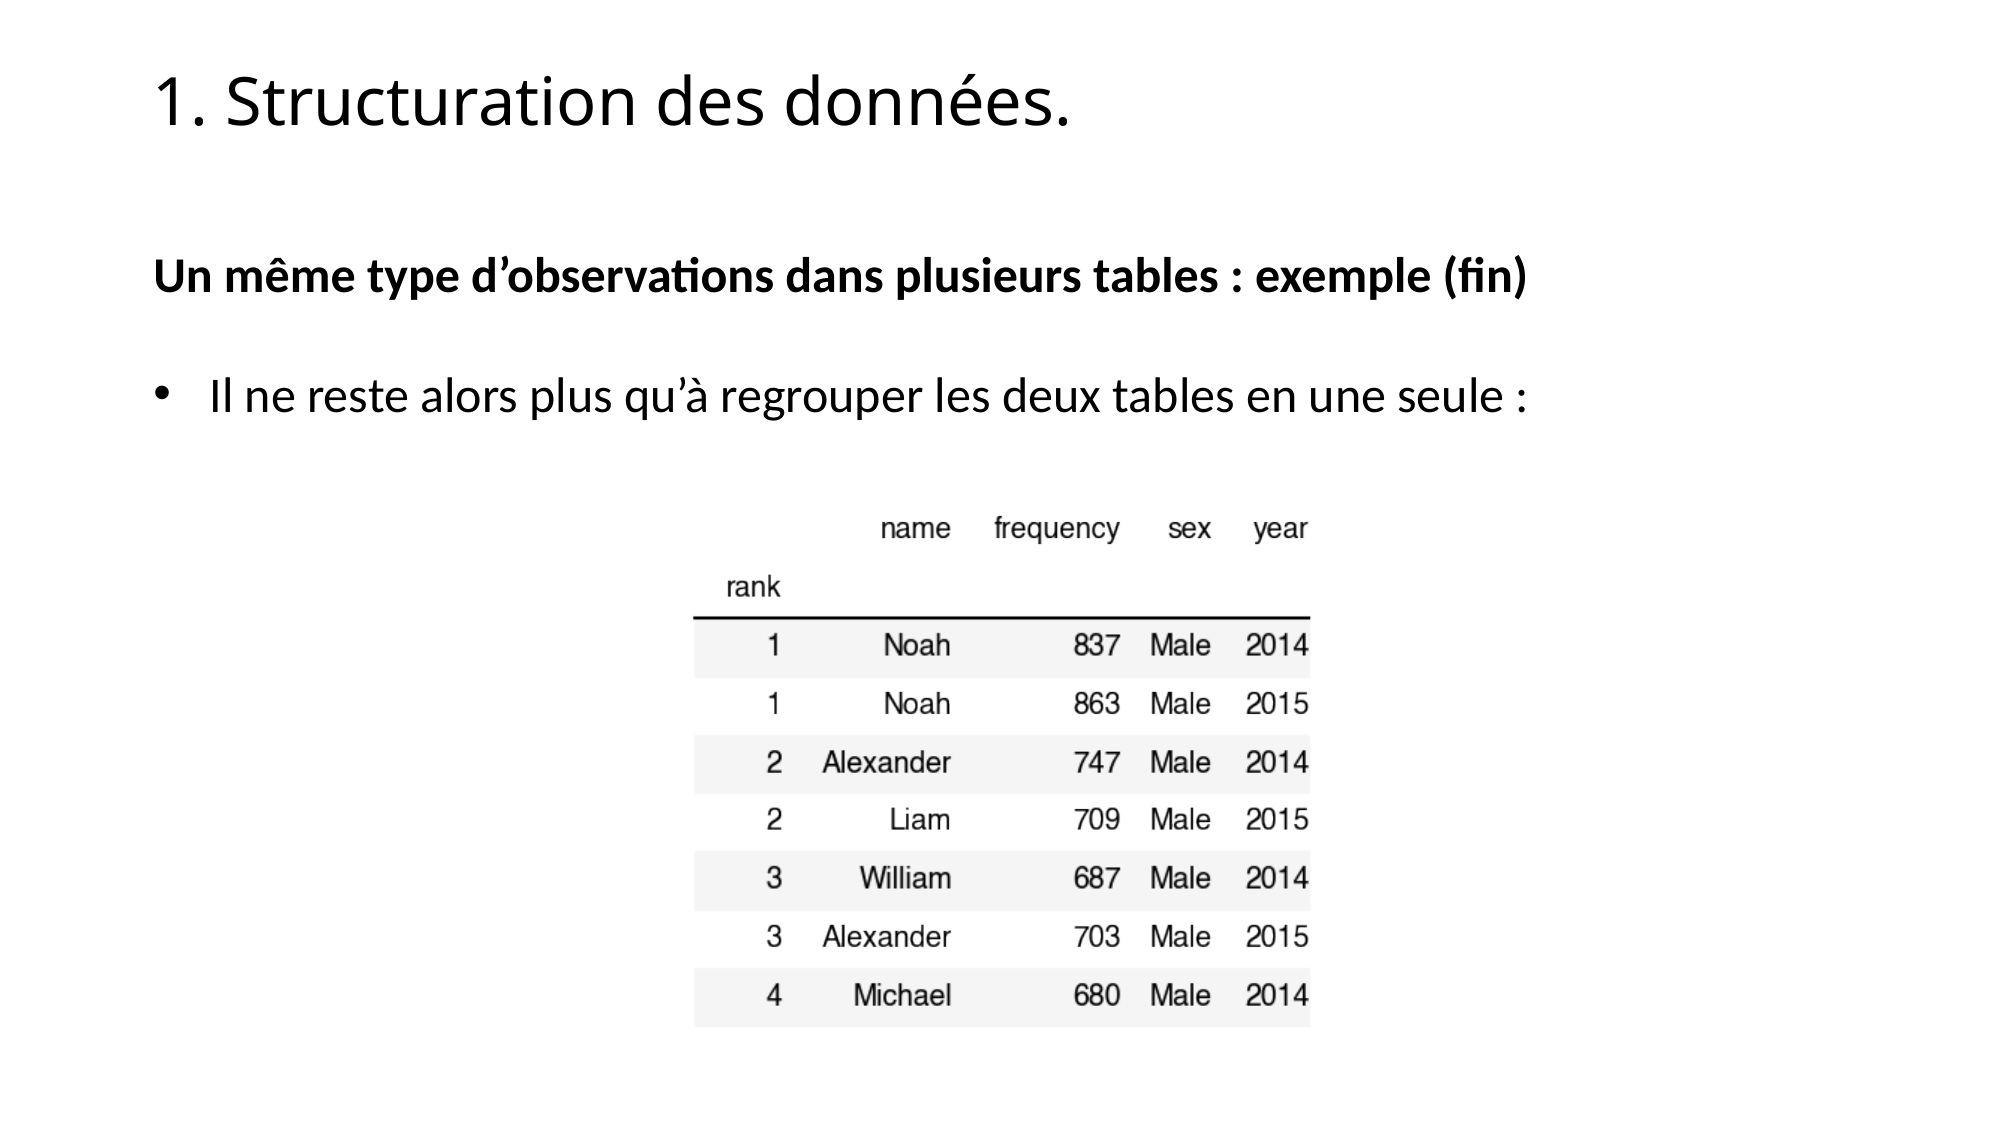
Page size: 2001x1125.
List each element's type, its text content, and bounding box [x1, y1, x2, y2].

text_box 1. Structuration des données. [137, 59, 1863, 155]
picture [679, 501, 1324, 1027]
text_box Un même type d’observations dans plusieurs tables : exemple (fin) Il ne reste alors plus qu’à regrouper les deux tables en une seule : [138, 234, 1866, 430]
